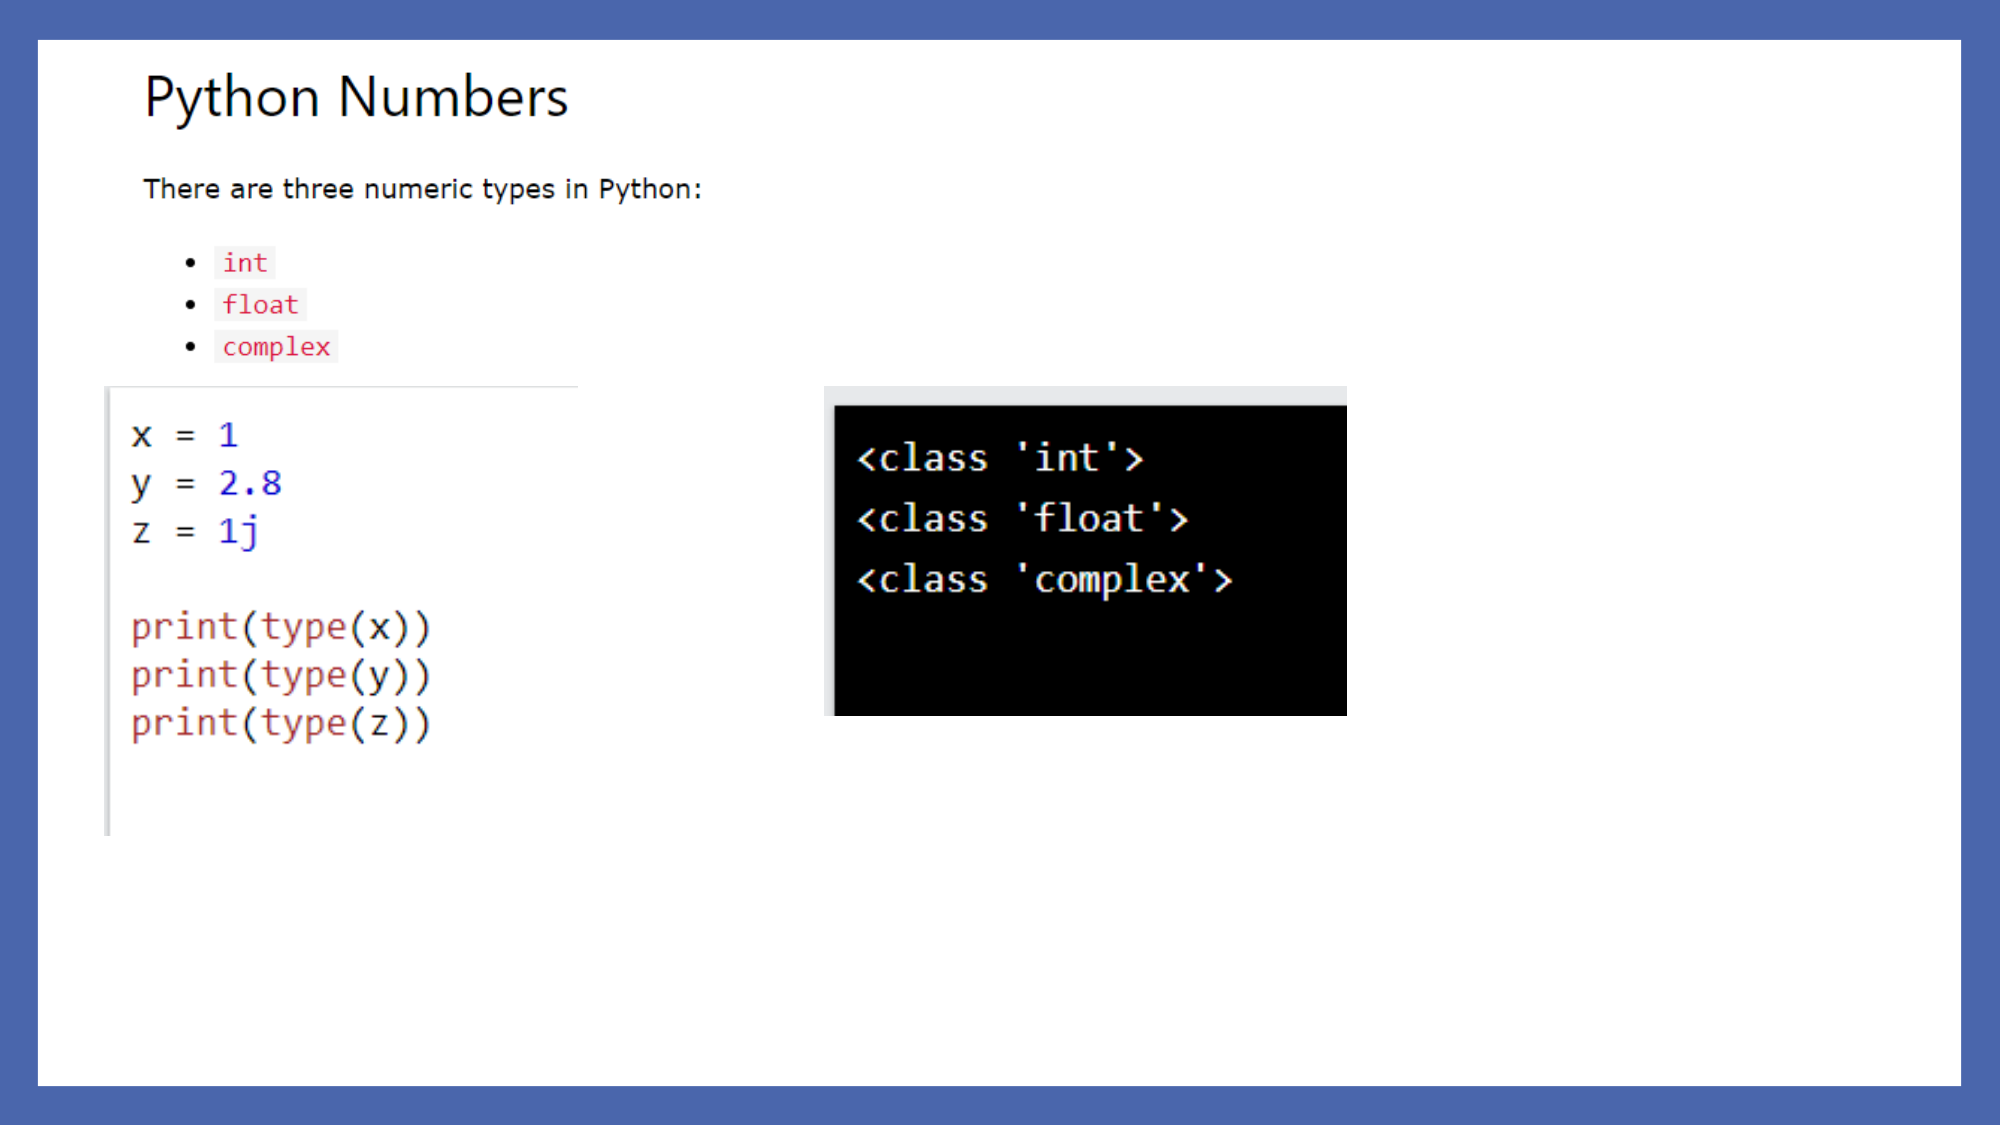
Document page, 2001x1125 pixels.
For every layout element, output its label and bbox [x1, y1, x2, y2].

picture [824, 386, 1347, 716]
picture [104, 52, 734, 836]
